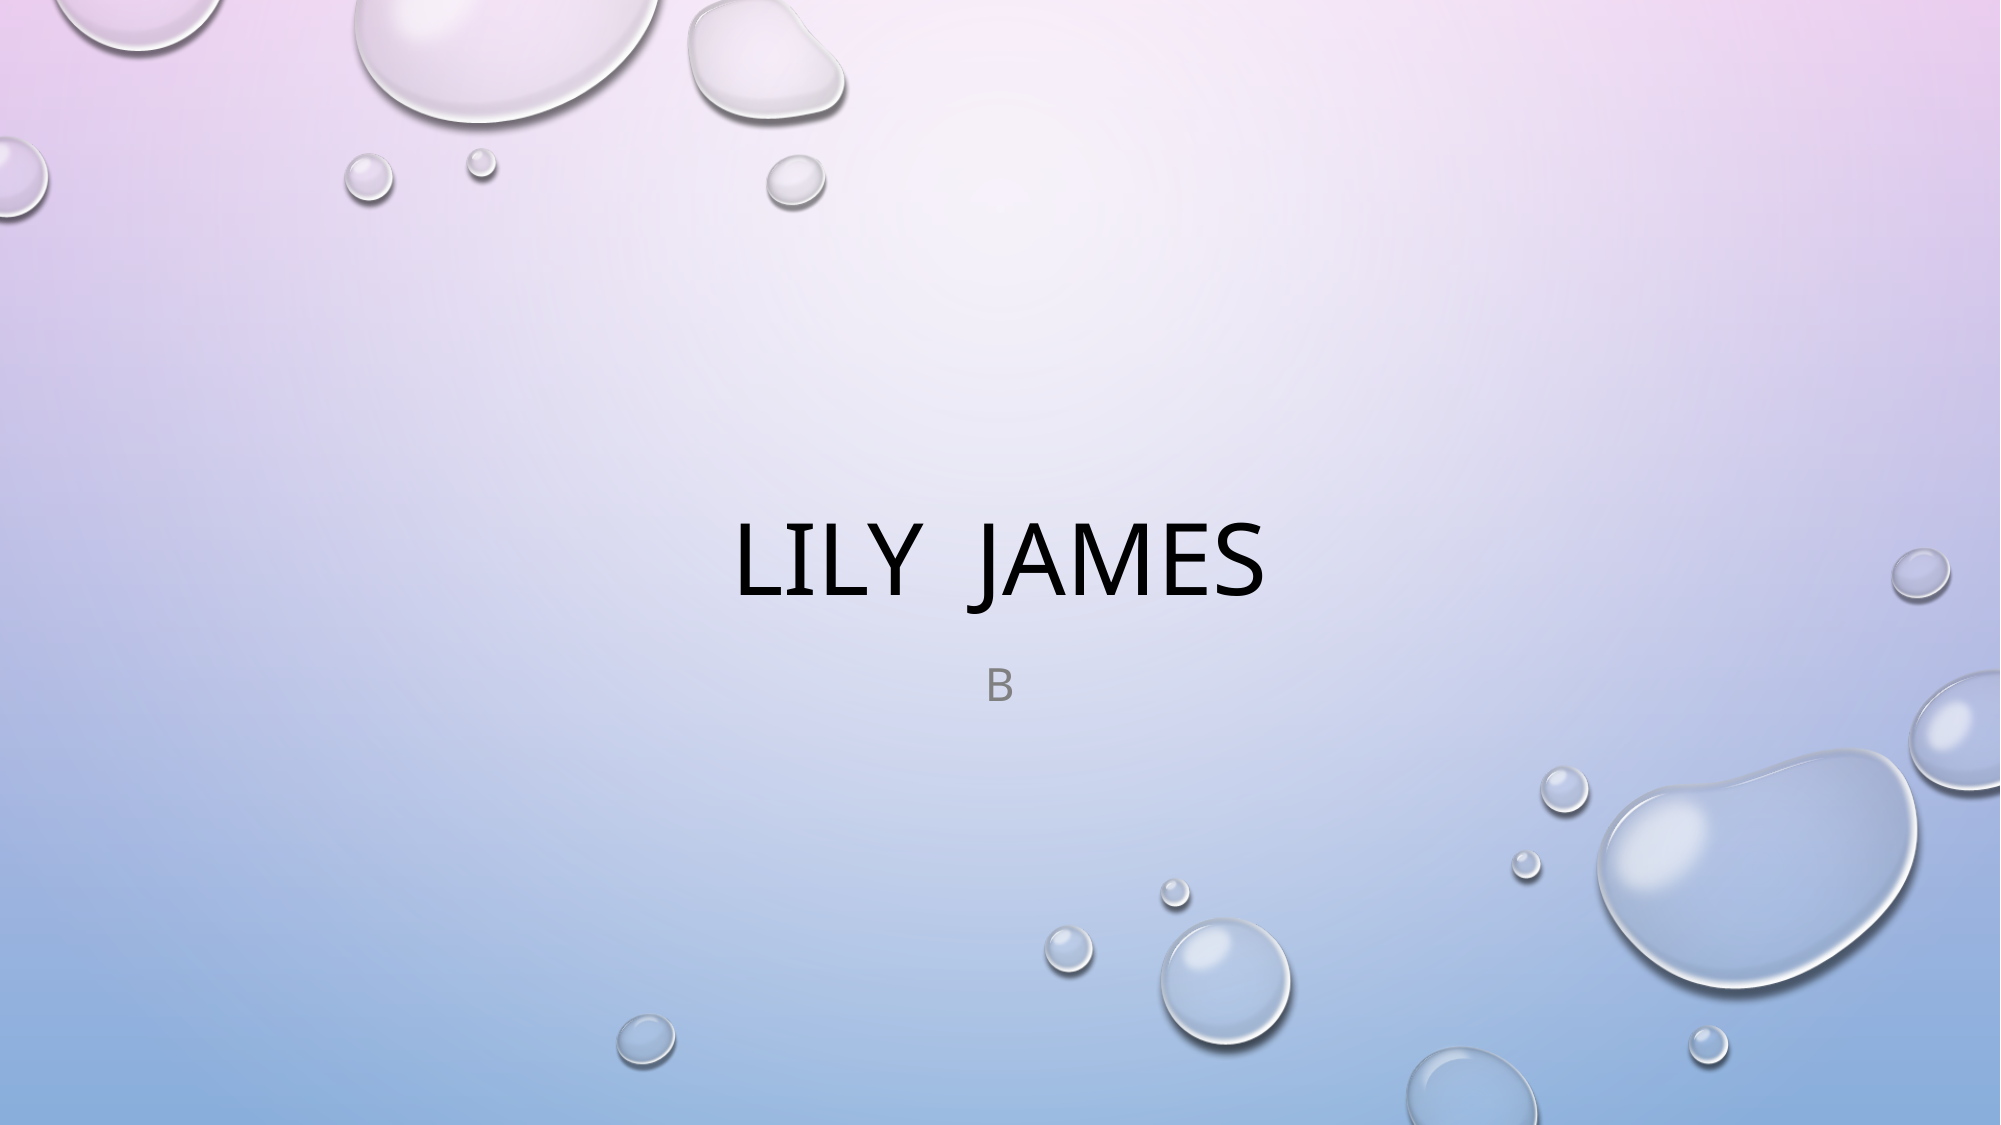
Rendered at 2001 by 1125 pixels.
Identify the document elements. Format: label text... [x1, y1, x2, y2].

picture [0, 0, 2000, 1125]
title LILY JAMES [287, 213, 1713, 625]
subtitle B [287, 637, 1713, 863]
